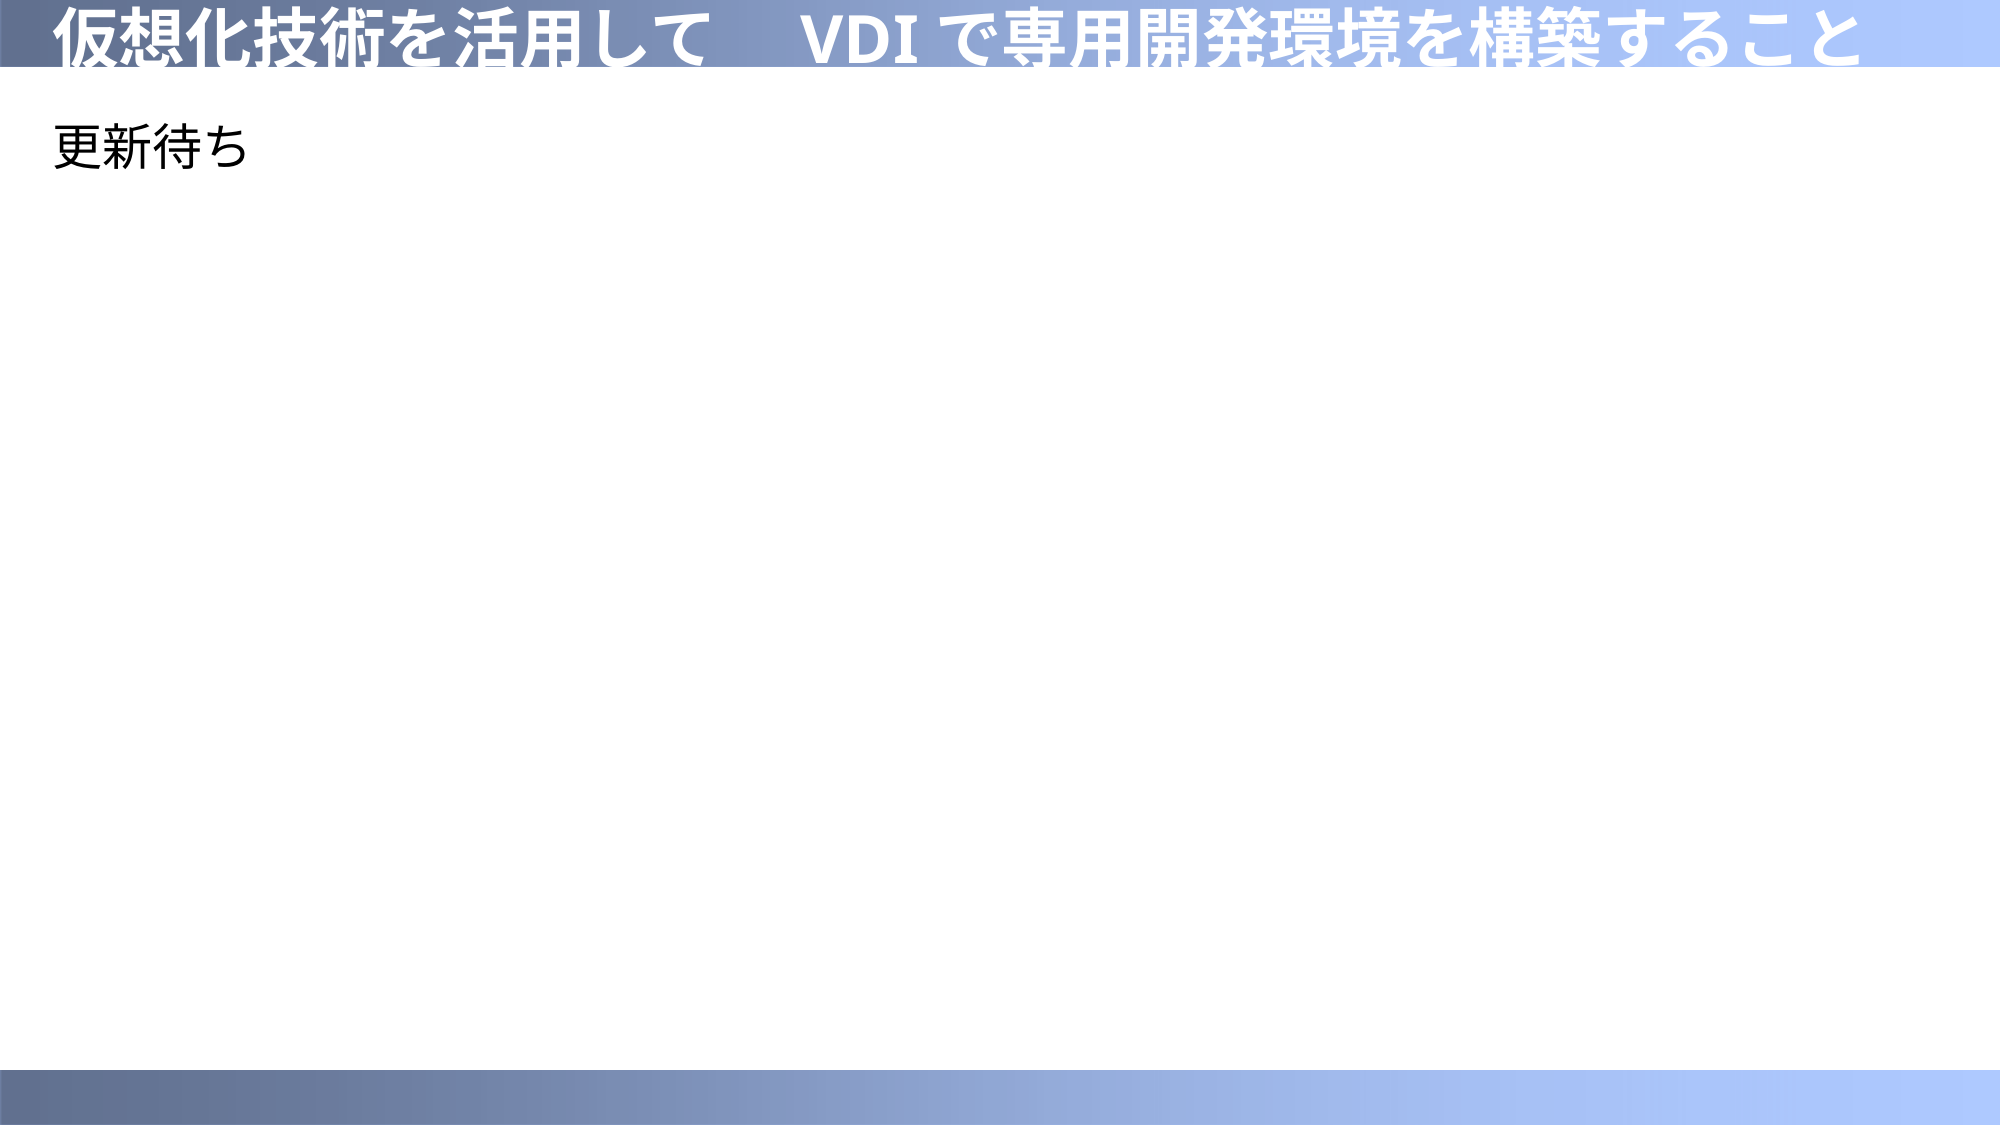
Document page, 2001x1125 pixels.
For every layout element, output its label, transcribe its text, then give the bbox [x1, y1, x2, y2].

list 更新待ち [52, 115, 1946, 176]
title 仮想化技術を活用して VDIで専用開発環境を構築すること [52, 0, 1946, 78]
